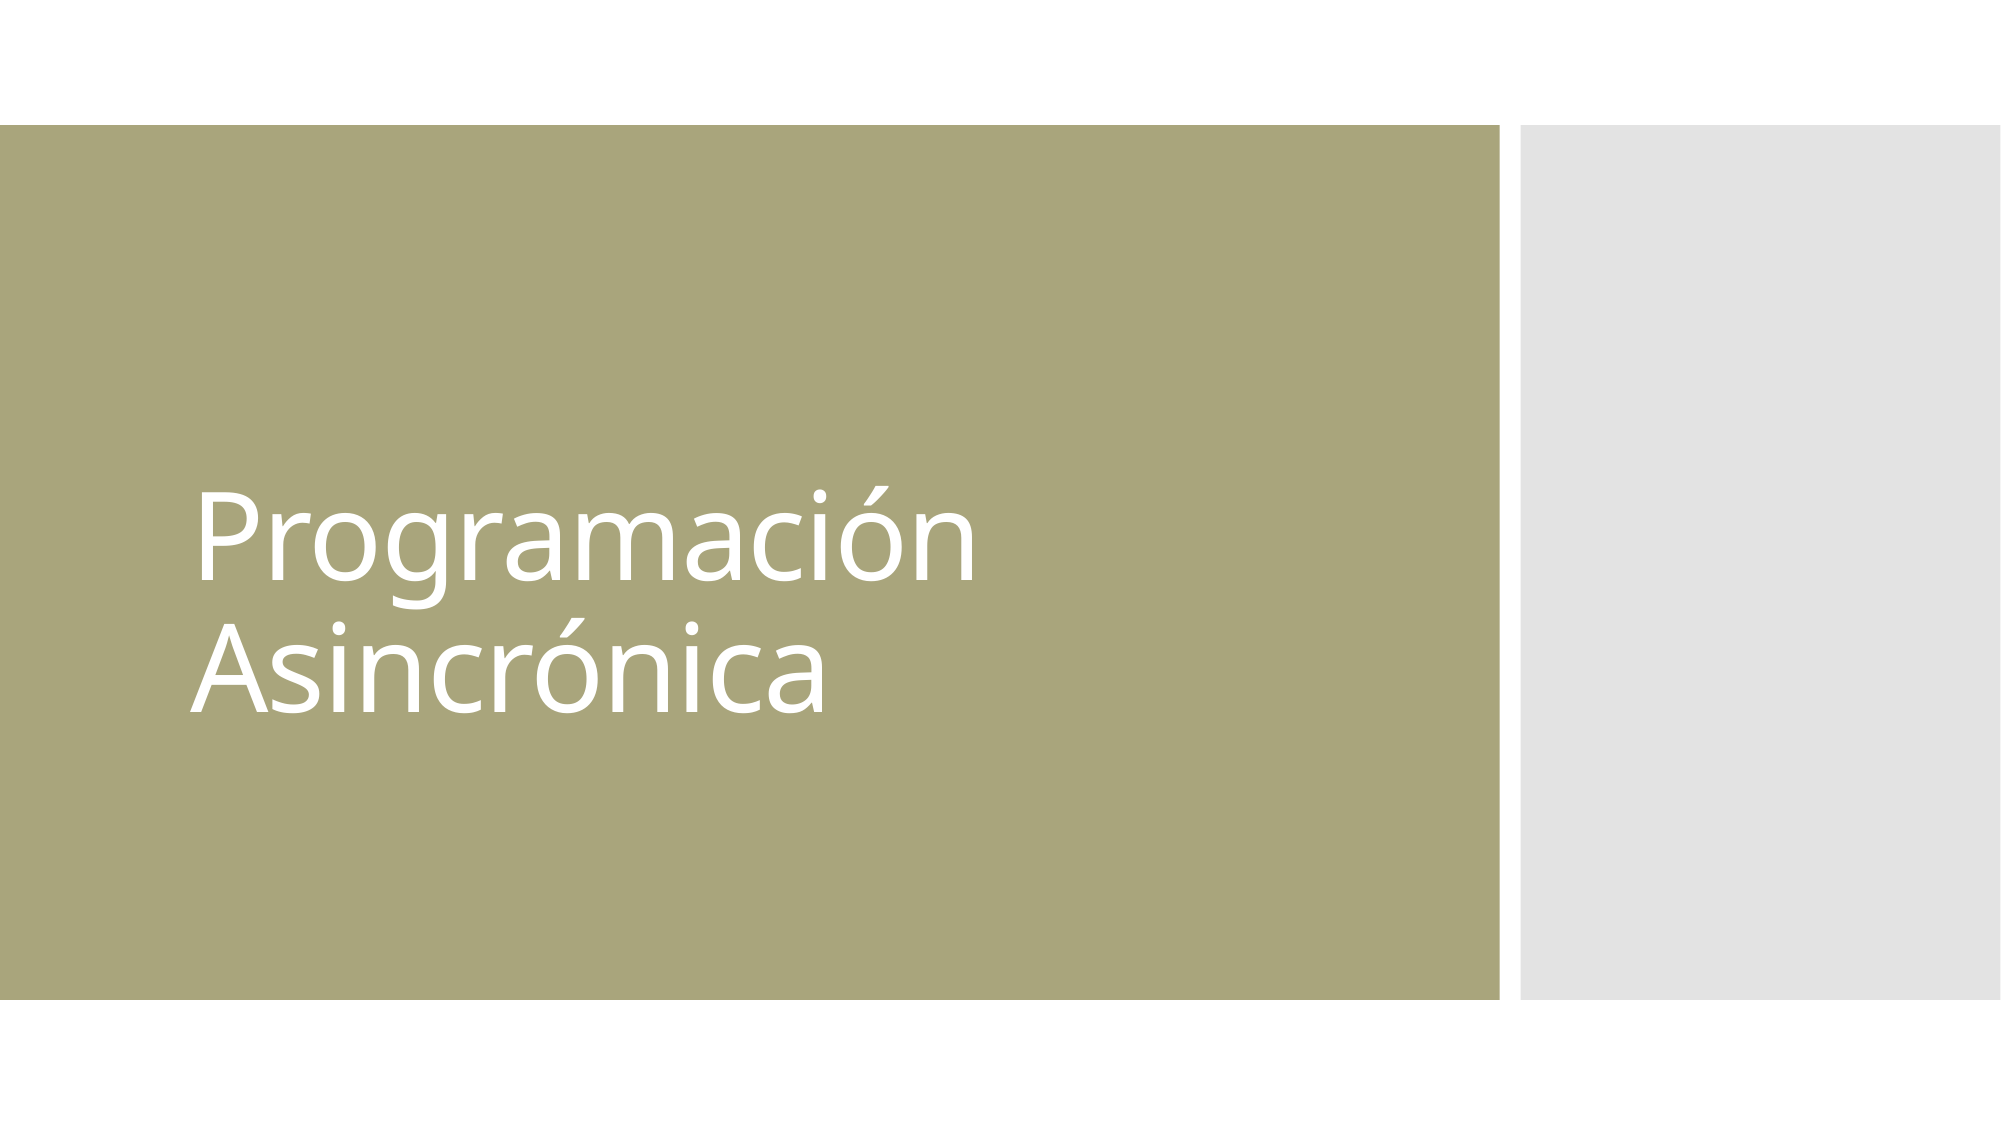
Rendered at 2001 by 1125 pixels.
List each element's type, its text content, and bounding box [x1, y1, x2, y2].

title Programación Asincrónica [175, 213, 1376, 747]
